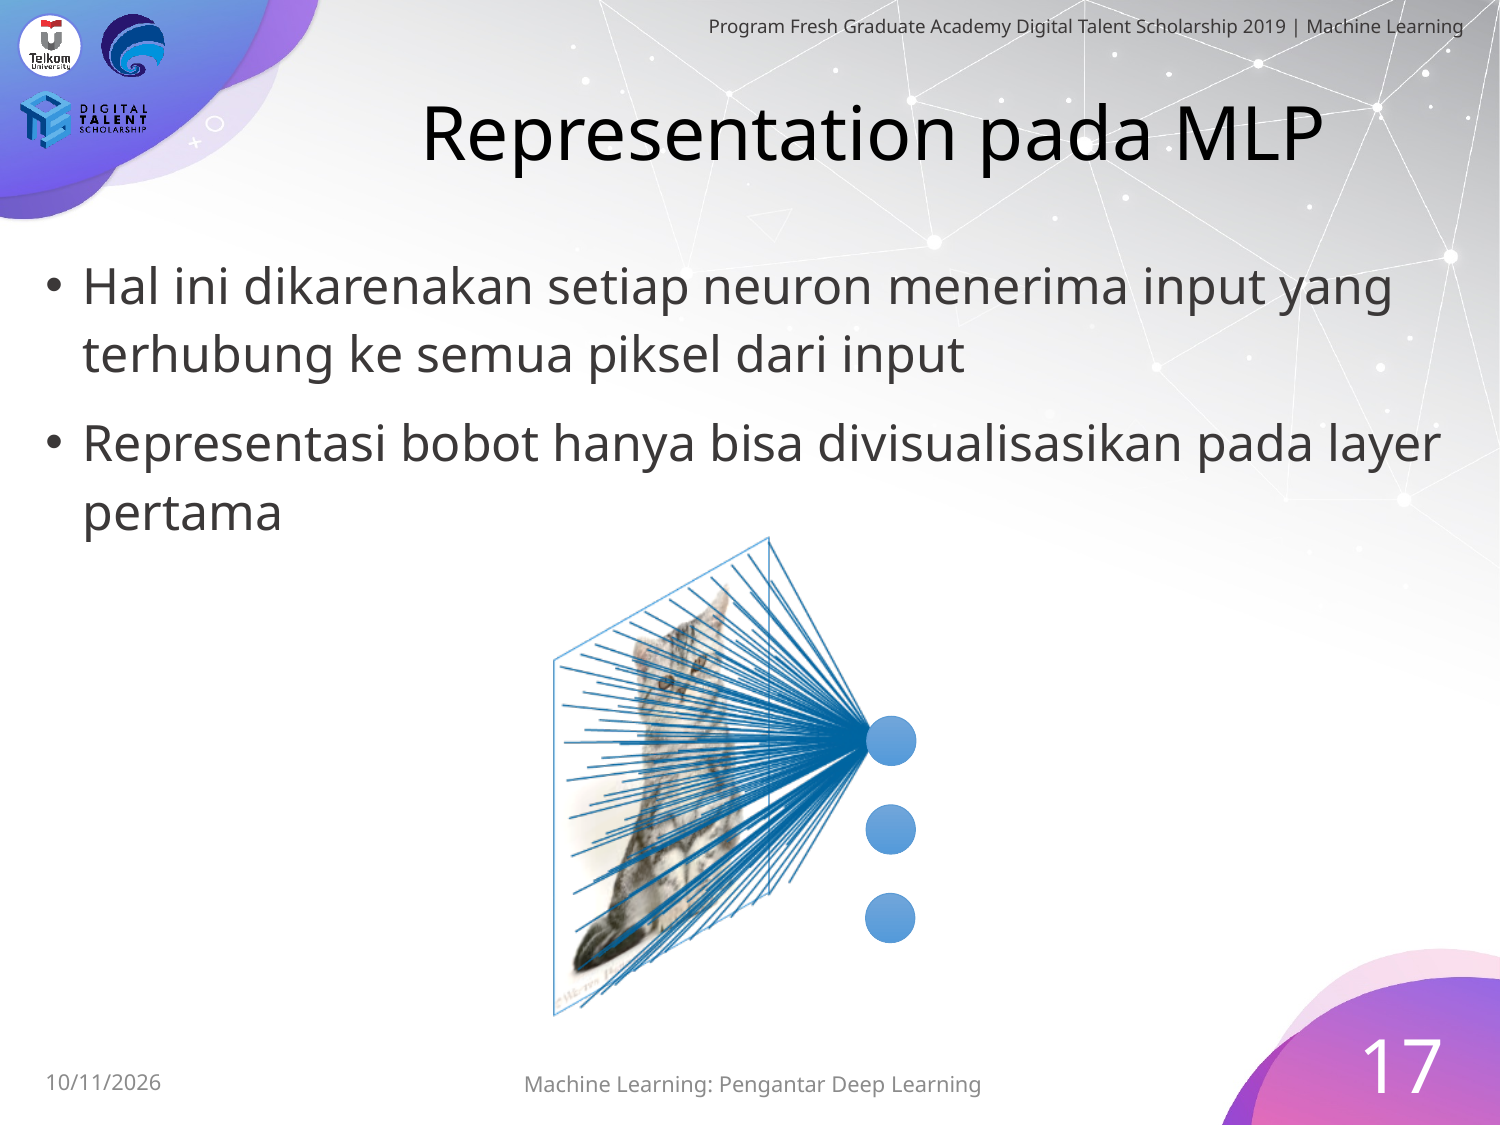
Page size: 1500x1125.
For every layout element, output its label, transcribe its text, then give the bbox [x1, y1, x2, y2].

footer Machine Learning: Pengantar Deep Learning [386, 1053, 1121, 1114]
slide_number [30, 1053, 272, 1114]
list Hal ini dikarenakan setiap neuron menerima input yang terhubung ke semua piksel dari input Representasi bobot hanya bisa divisualisasikan pada layer pertama [30, 238, 1477, 1014]
title Representation pada MLP [271, 66, 1477, 207]
text_box [877, 804, 916, 855]
text_box [877, 892, 916, 944]
text_box [877, 715, 917, 767]
slide_number 17 [1327, 1025, 1477, 1115]
picture [0, 0, 1500, 1125]
